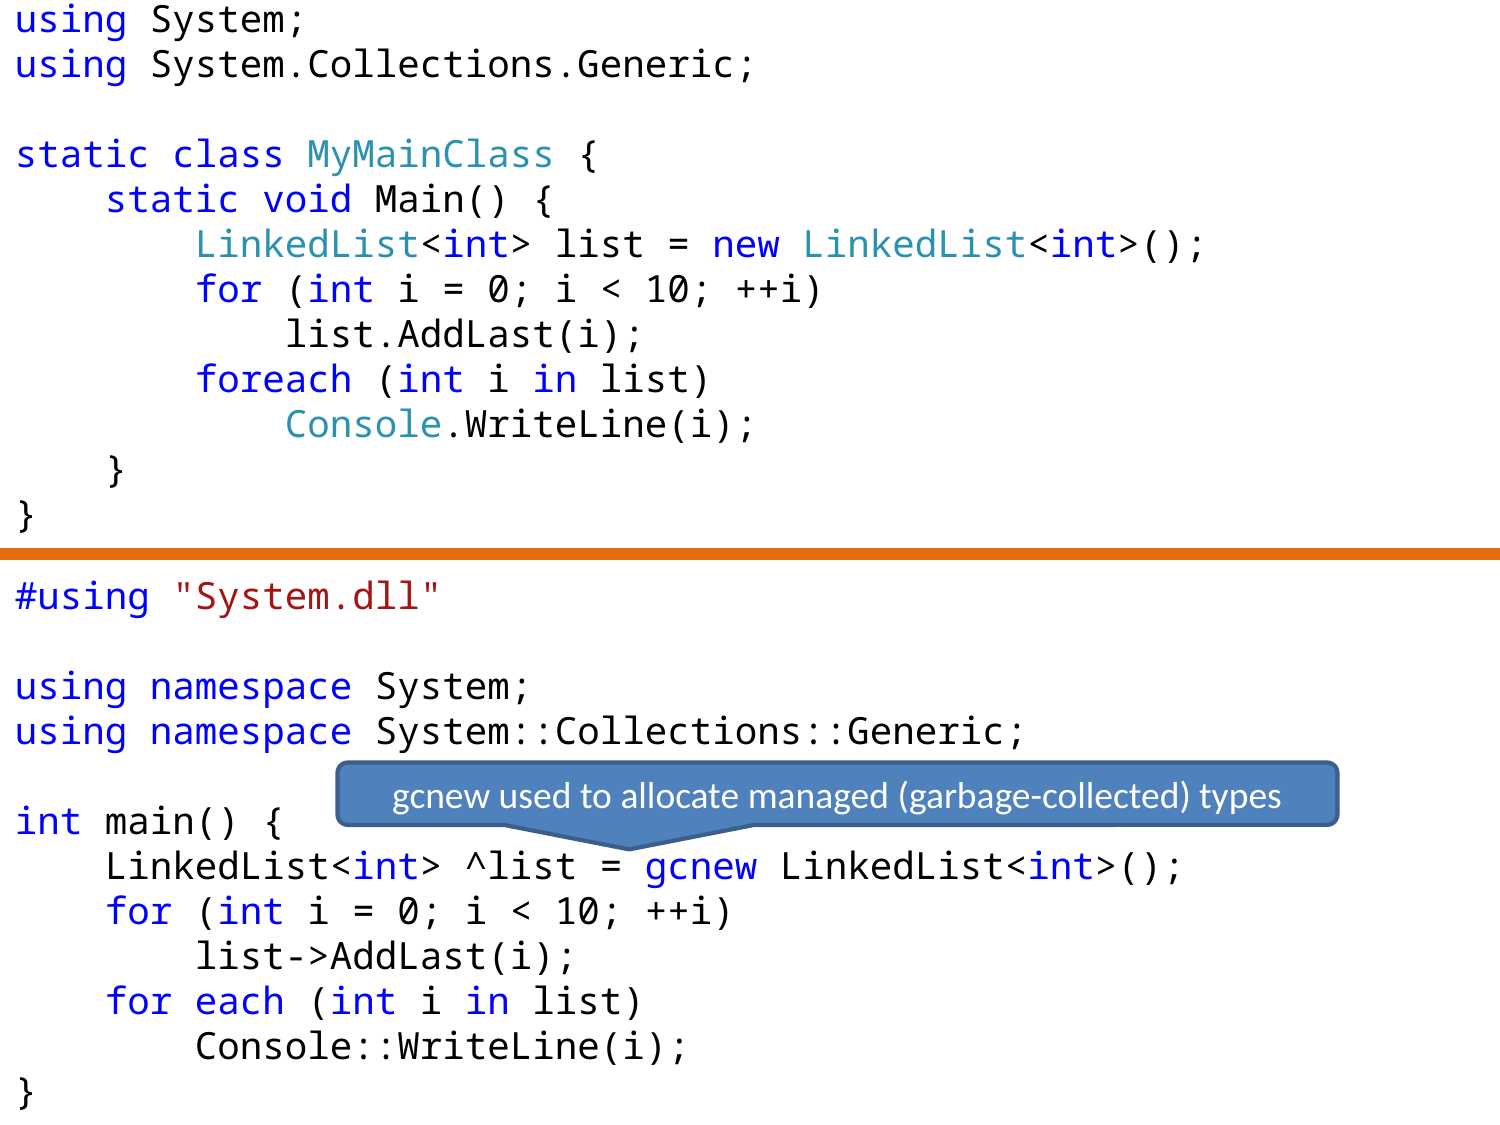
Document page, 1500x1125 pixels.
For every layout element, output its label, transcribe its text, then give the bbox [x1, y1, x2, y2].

text_box #using "System.dll" using namespace System; using namespace System::Collections::Generic; int main() { LinkedList<int> ^list = gcnew LinkedList<int>(); for (int i = 0; i < 10; ++i) list->AddLast(i); for each (int i in list) Console::WriteLine(i); } [0, 588, 1500, 1120]
text_box gcnew used to allocate managed (garbage-collected) types [335, 760, 1340, 852]
text_box using System; using System.Collections.Generic; static class MyMainClass { static void Main() { LinkedList<int> list = new LinkedList<int>(); for (int i = 0; i < 10; ++i) list.AddLast(i); foreach (int i in list) Console.WriteLine(i); } } [0, 0, 1500, 588]
